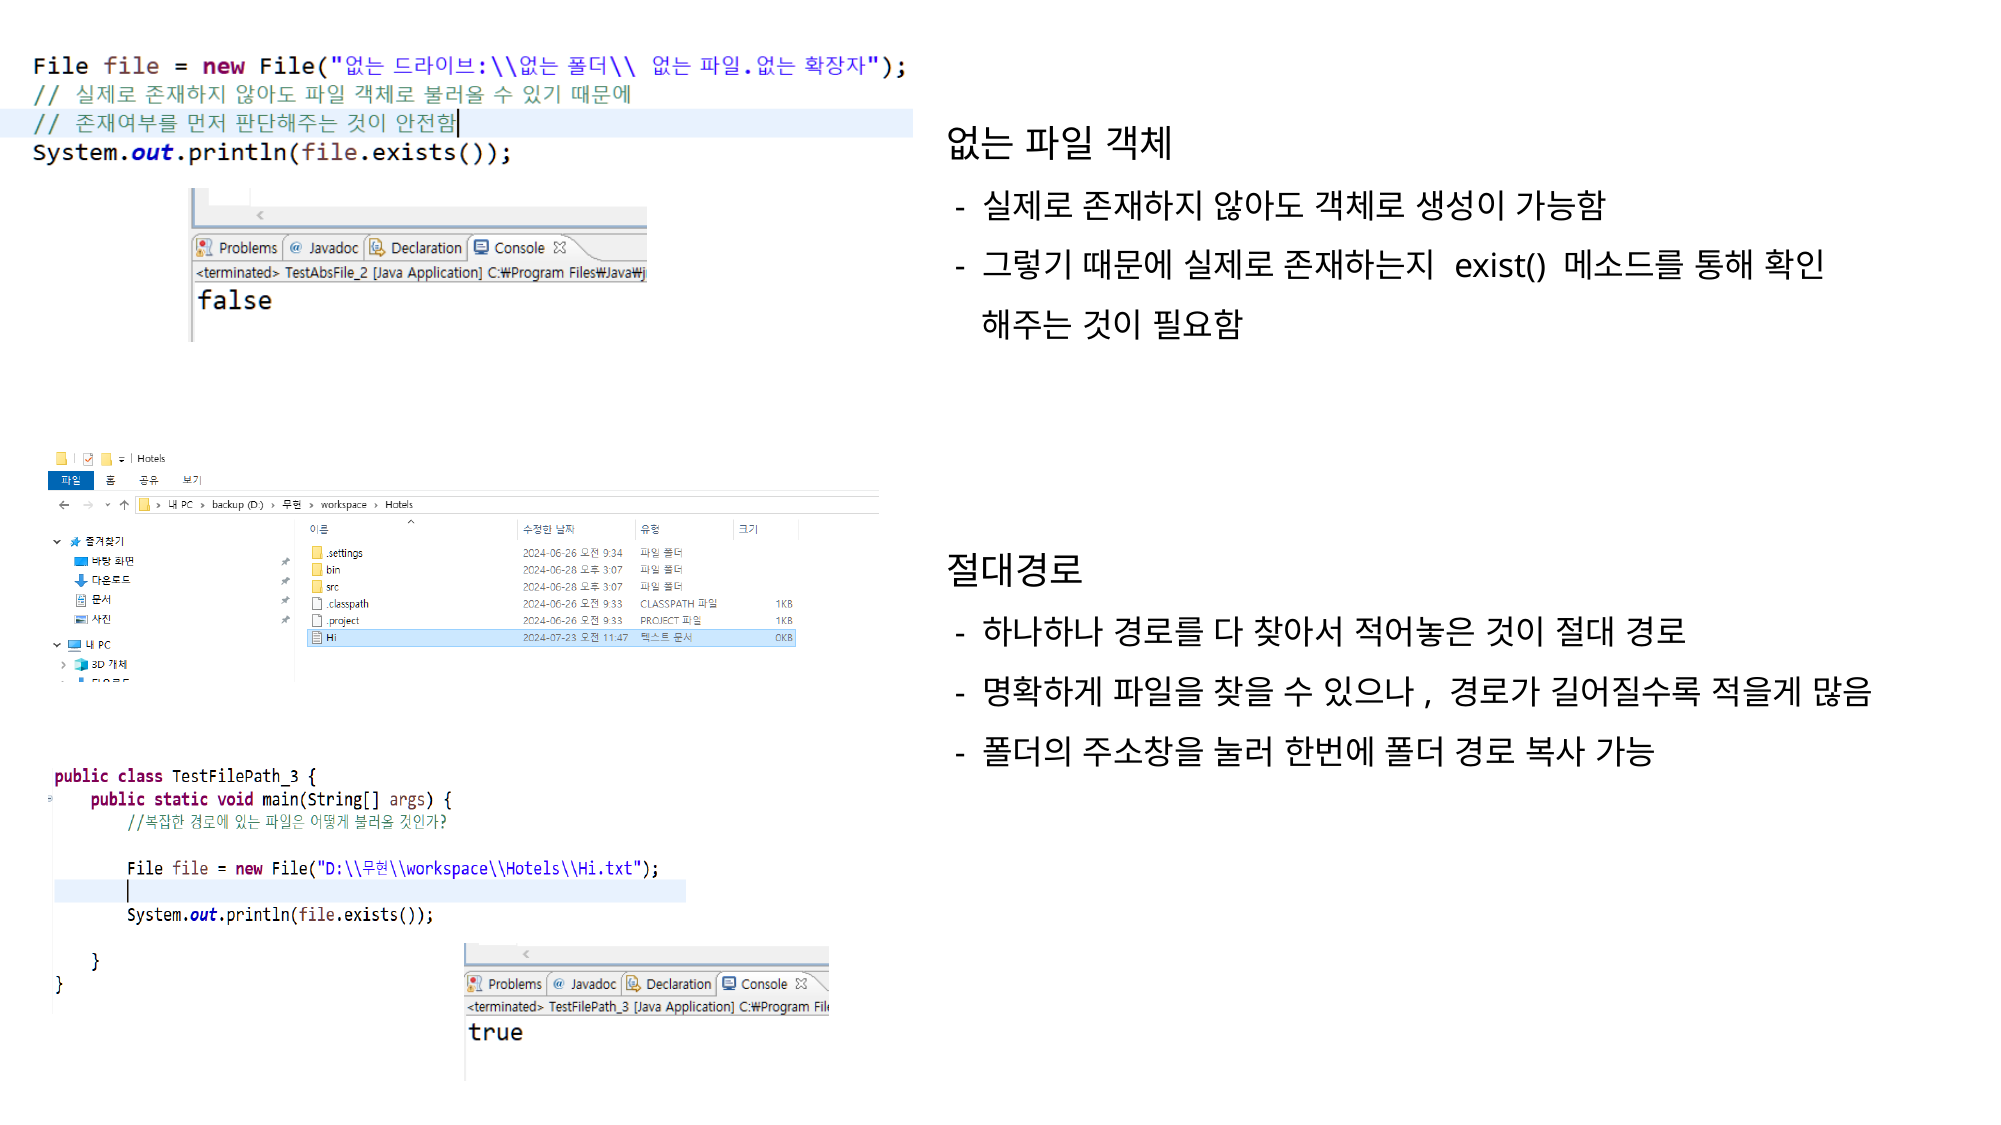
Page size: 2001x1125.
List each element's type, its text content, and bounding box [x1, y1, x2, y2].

picture [0, 42, 913, 342]
picture [48, 768, 829, 1081]
text_box 없는 파일 객체 - 실제로 존재하지 않아도 객체로 생성이 가능함 - 그렇기 때문에 실제로 존재하는지 exist() 메소드를 통해 확인 해주는 것이 필요함 절대경로 - 하나하나 경로를 다 찾아서 적어놓은 것이 절대 경로 - 명확하게 파일을 찾을 수 있으나, 경로가 길어질수록 적을게 많음 - 폴더의 주소창을 눌러 한번에 폴더 경로 복사 가능 [931, 89, 2000, 839]
picture [48, 449, 879, 682]
